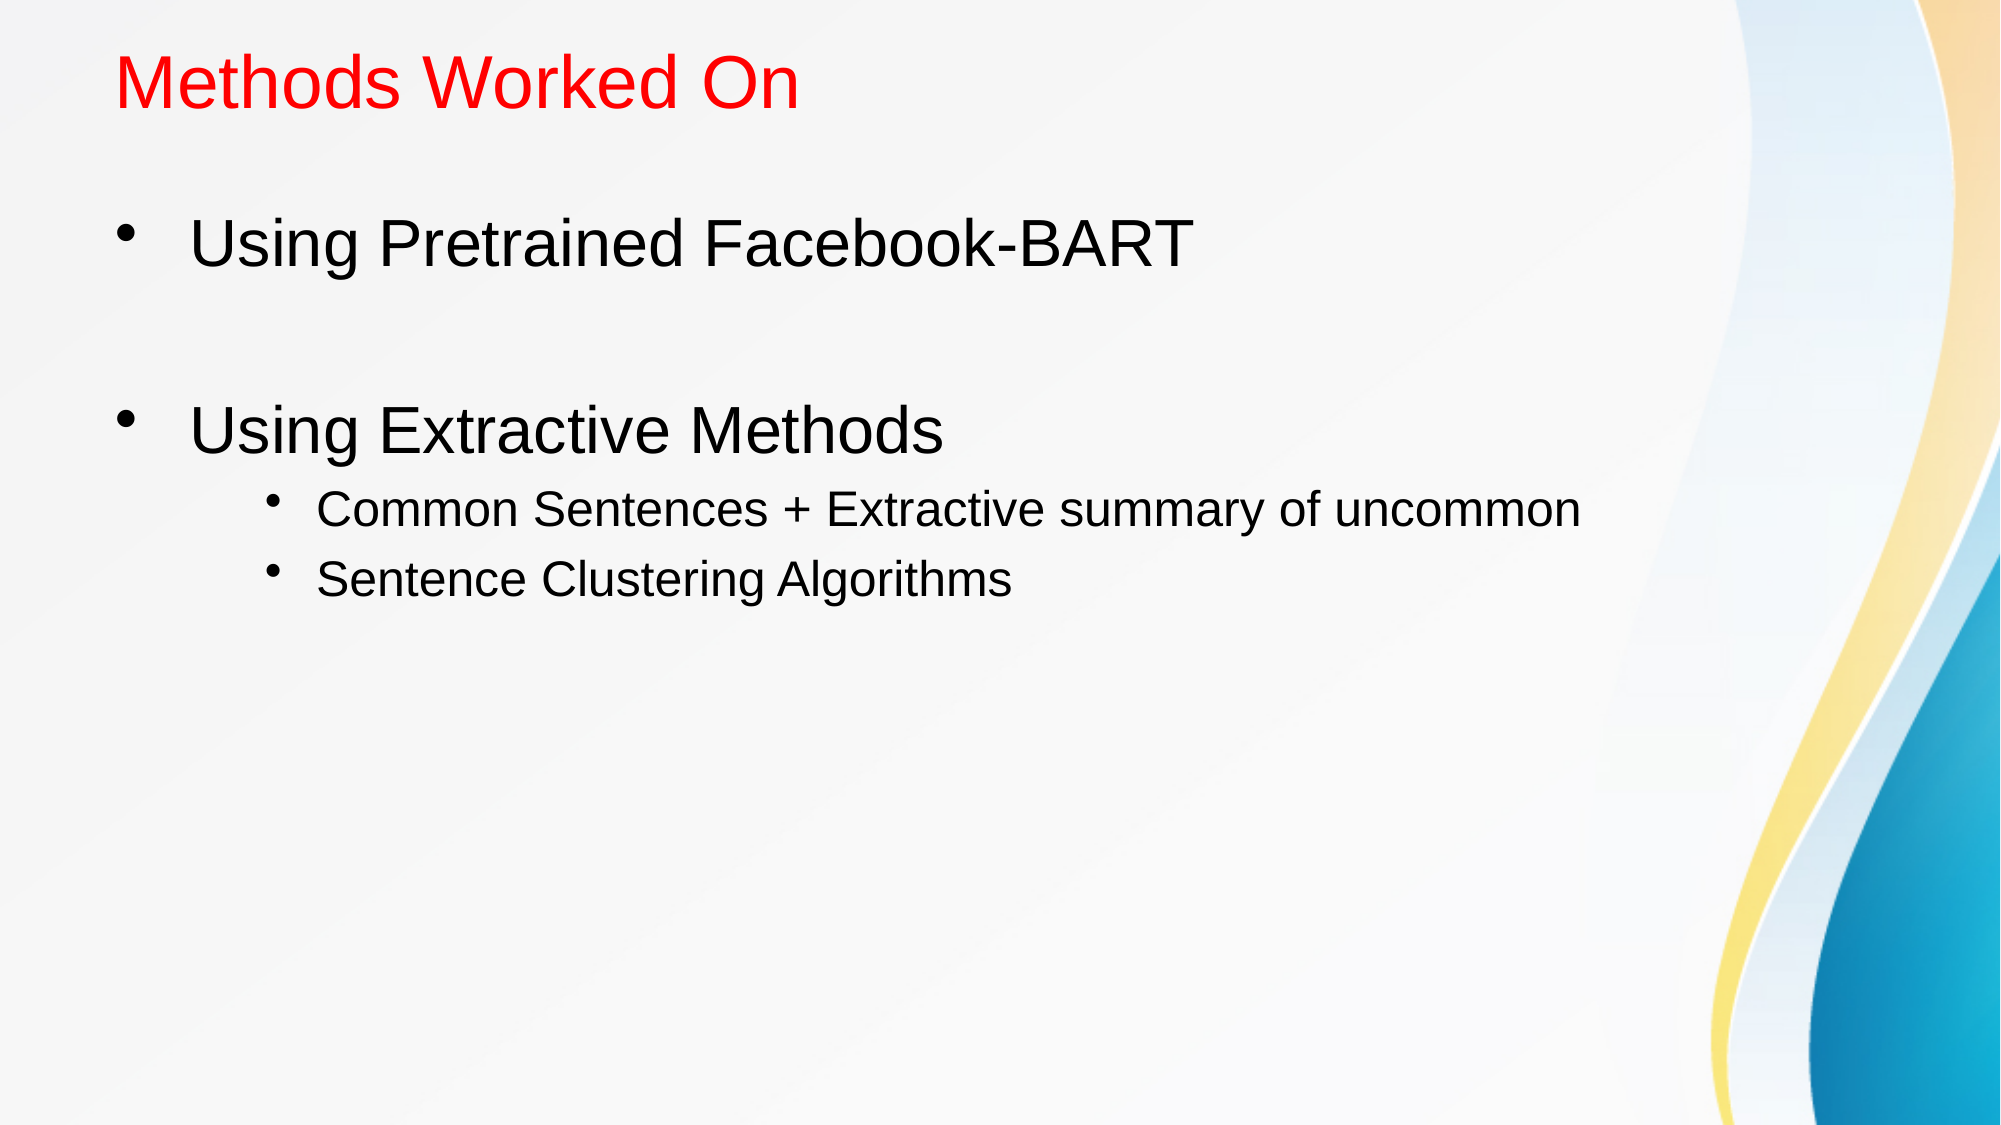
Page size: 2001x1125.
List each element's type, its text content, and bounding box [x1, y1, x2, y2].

list Using Pretrained Facebook-BART Using Extractive Methods Common Sentences + Extractive summary of uncommon Sentence Clustering Algorithms [99, 192, 1901, 1006]
title Methods Worked On [99, 30, 1901, 127]
picture [0, 0, 2001, 1125]
